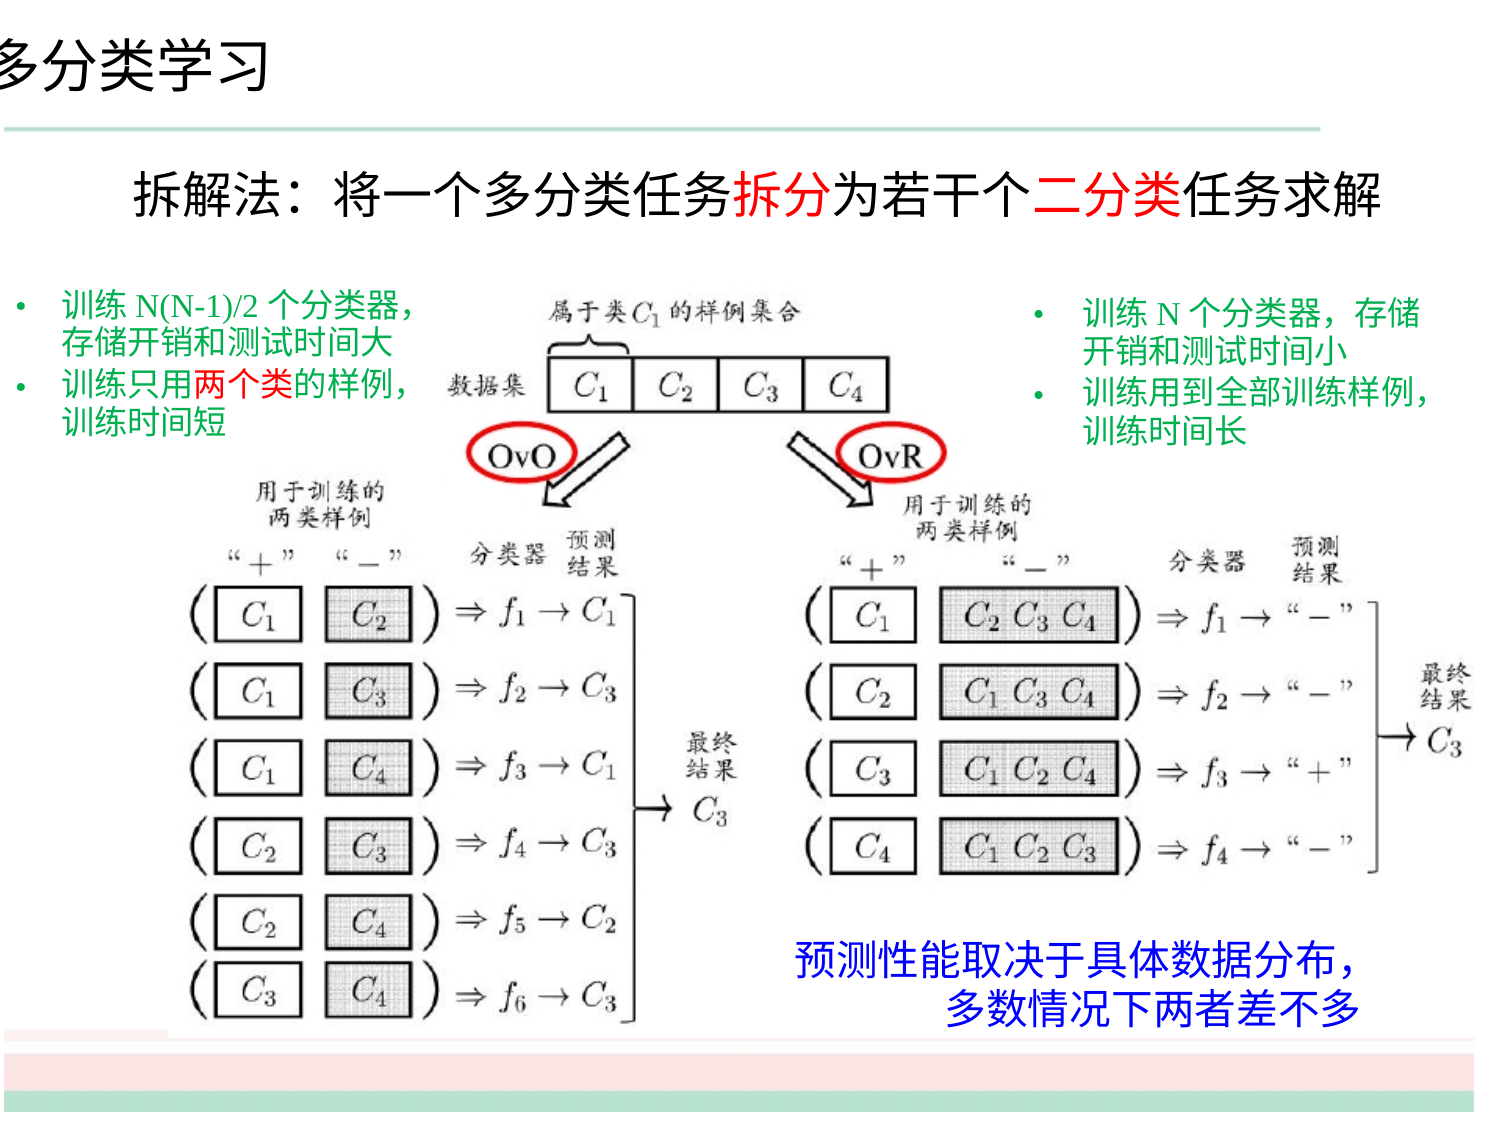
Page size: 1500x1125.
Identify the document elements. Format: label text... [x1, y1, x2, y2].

picture [4, 90, 1500, 1112]
text_box 多分类学习 拆解法：将一个多分类任务拆分为若干个二分类任务求解 [0, 42, 1382, 94]
